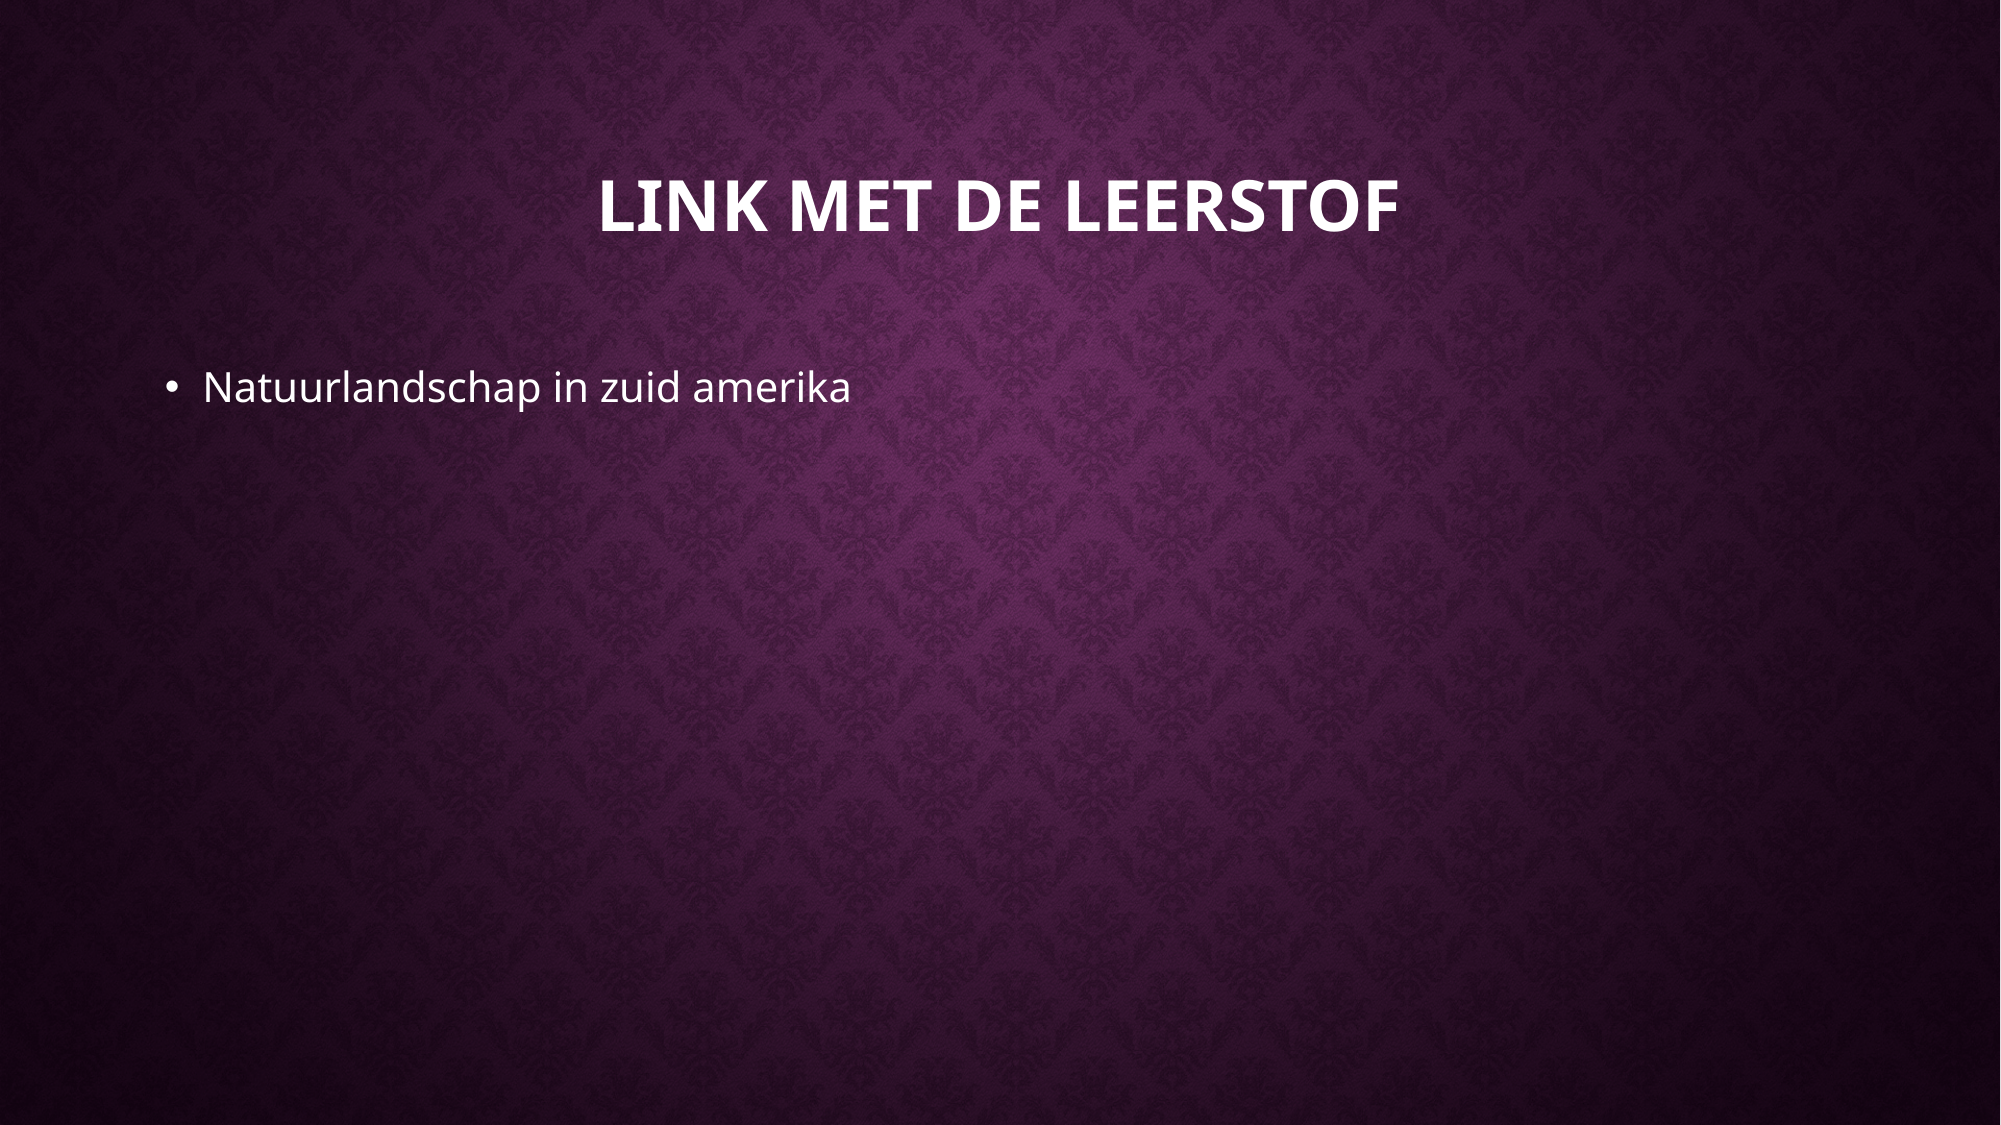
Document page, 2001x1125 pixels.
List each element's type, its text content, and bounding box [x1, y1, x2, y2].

title Link met de leerstof [149, 99, 1849, 318]
list Natuurlandschap in zuid amerika [149, 343, 1849, 950]
